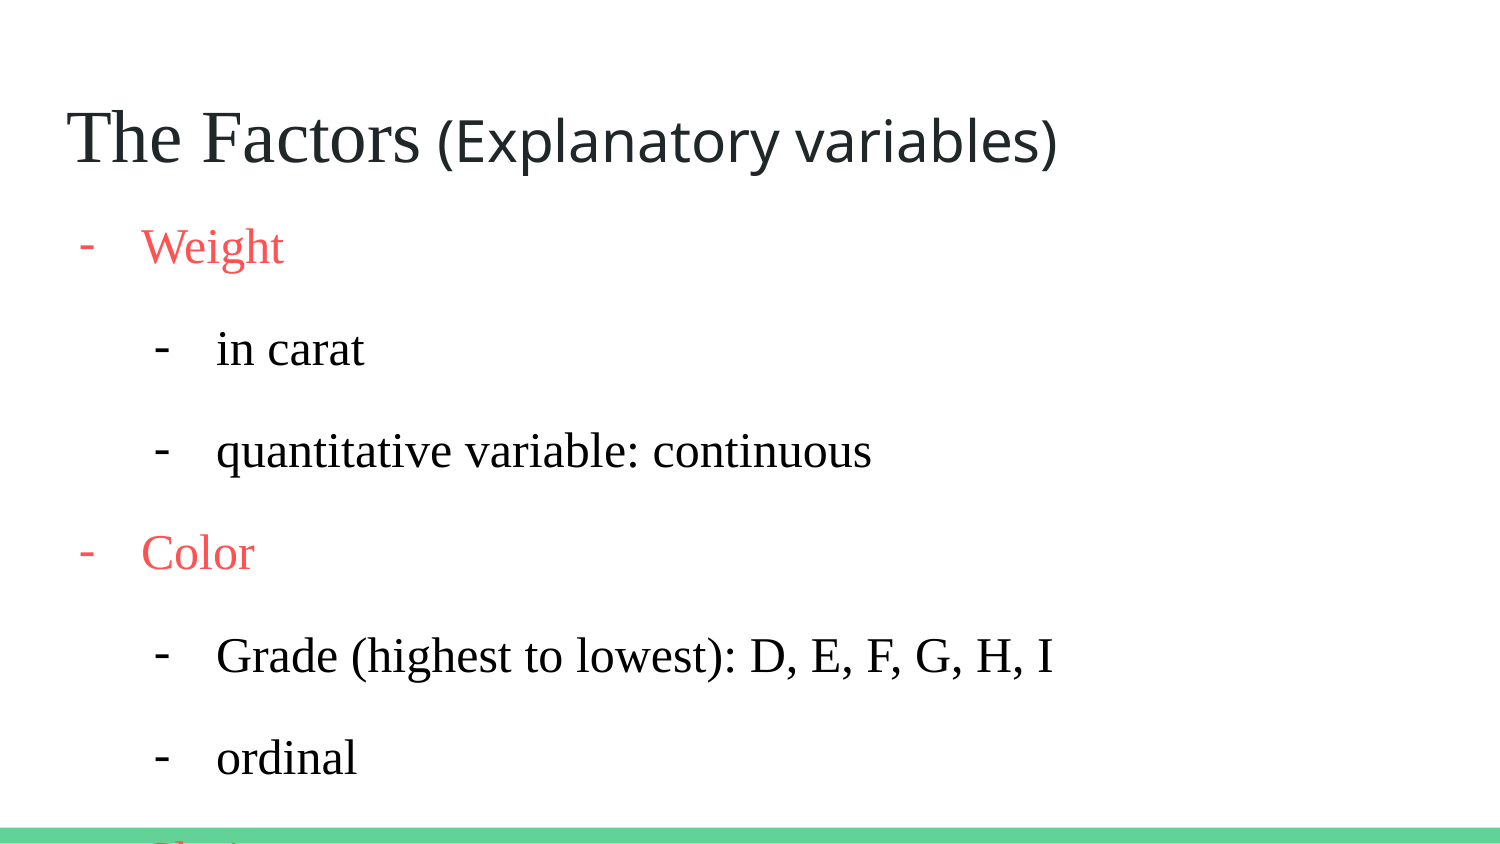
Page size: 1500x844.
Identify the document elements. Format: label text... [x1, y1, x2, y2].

title The Factors (Explanatory variables) [51, 72, 1449, 189]
list Weight in carat quantitative variable: continuous Color Grade (highest to lowest): D, E, F, G, H, I ordinal Clarity GIA Scale (best to worst): IF, VS1, VS2, VVS1, VVS2 ordinal [51, 189, 1449, 750]
